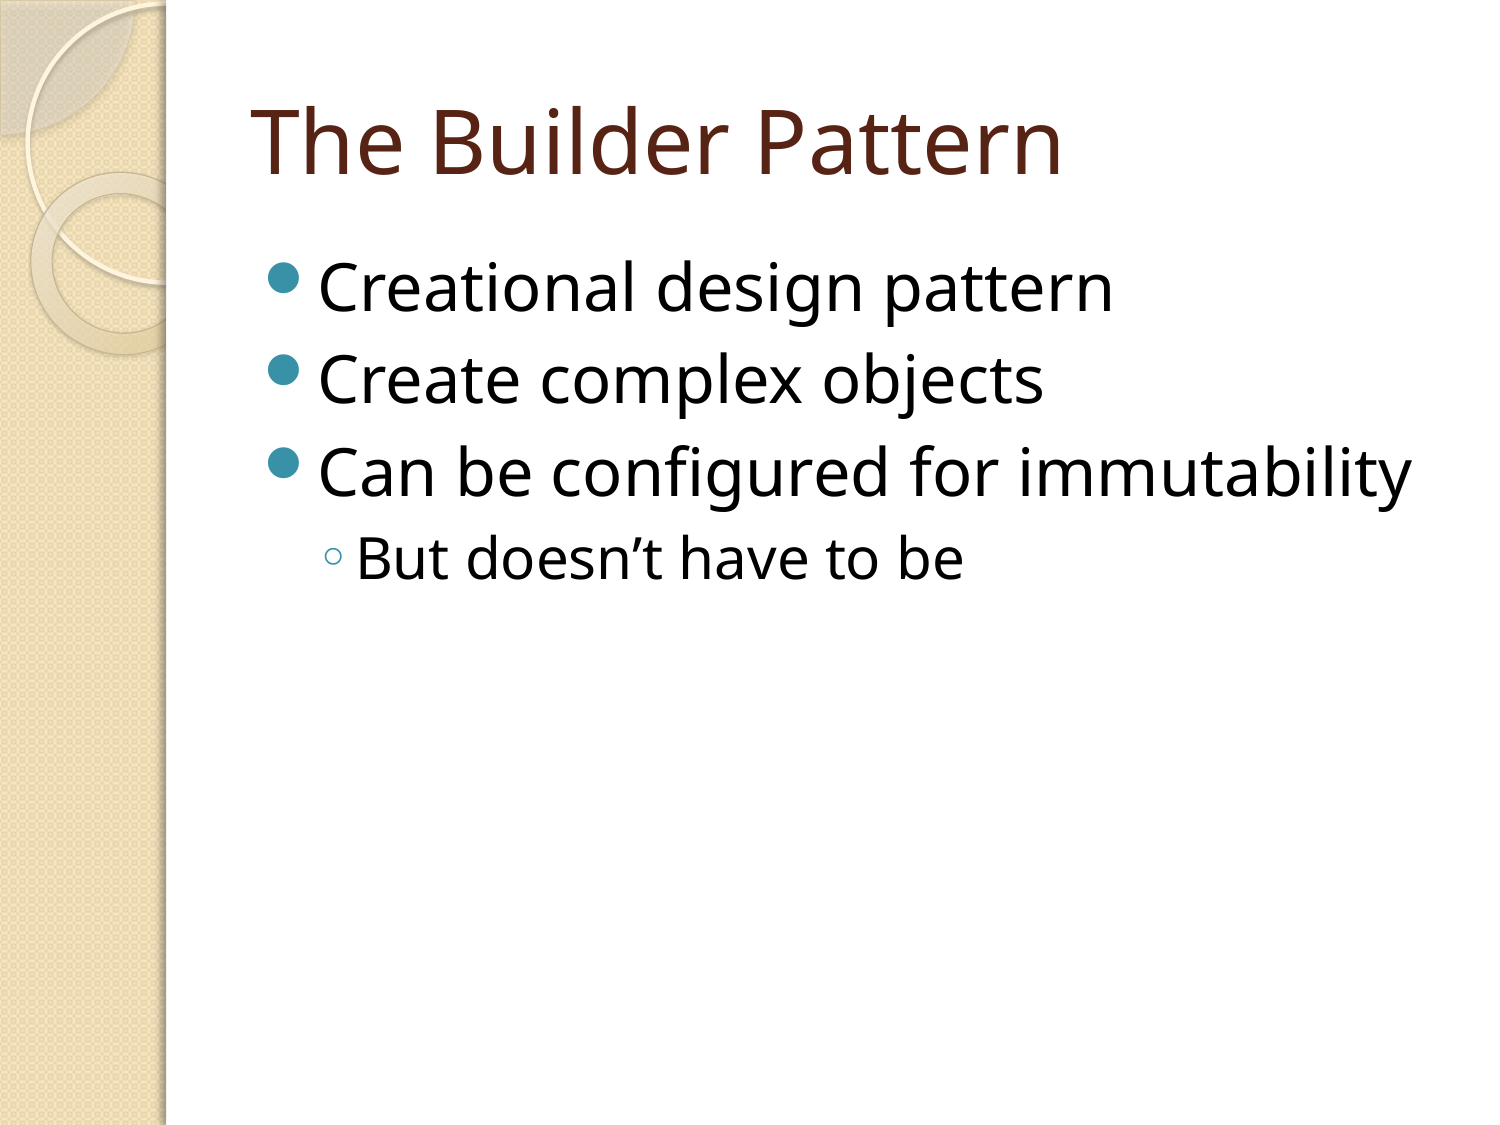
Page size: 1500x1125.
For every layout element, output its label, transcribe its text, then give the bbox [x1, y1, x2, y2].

list Creational design pattern Create complex objects Can be configured for immutability But doesn’t have to be [235, 237, 1466, 1025]
title The Builder Pattern [235, 45, 1466, 233]
